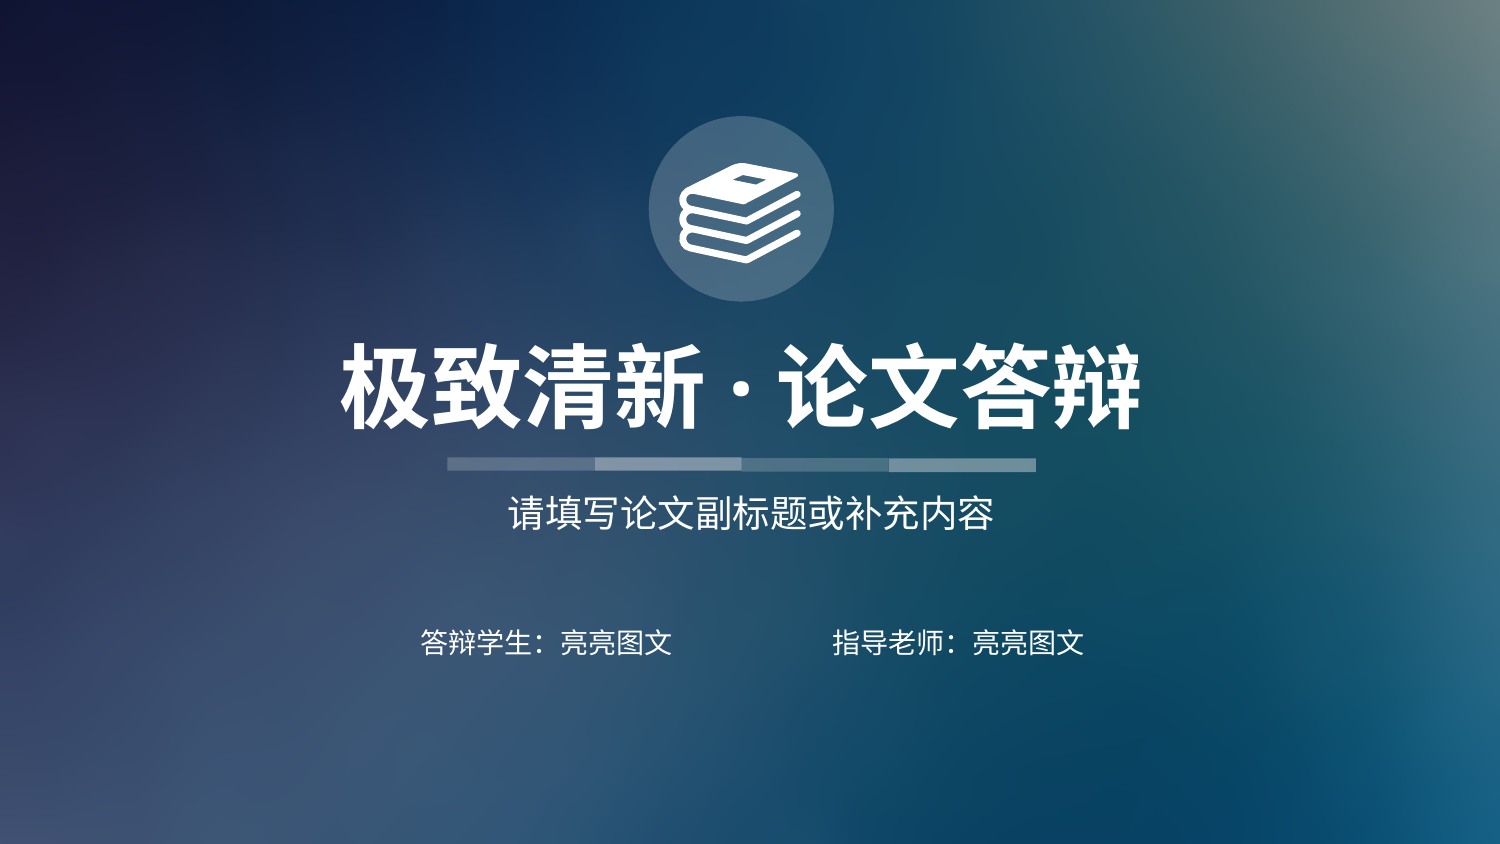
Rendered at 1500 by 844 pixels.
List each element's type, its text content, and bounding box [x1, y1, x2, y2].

text_box 极致清新·论文答辩 [288, 322, 1196, 448]
text_box [593, 456, 743, 472]
text_box 指导老师：亮亮图文 [763, 617, 1153, 667]
text_box [888, 457, 1037, 473]
text_box [446, 456, 593, 472]
text_box 答辩学生：亮亮图文 [352, 617, 742, 667]
text_box 请填写论文副标题或补充内容 [471, 483, 1032, 543]
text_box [648, 116, 834, 302]
picture [0, 0, 1500, 844]
text_box [741, 457, 888, 473]
